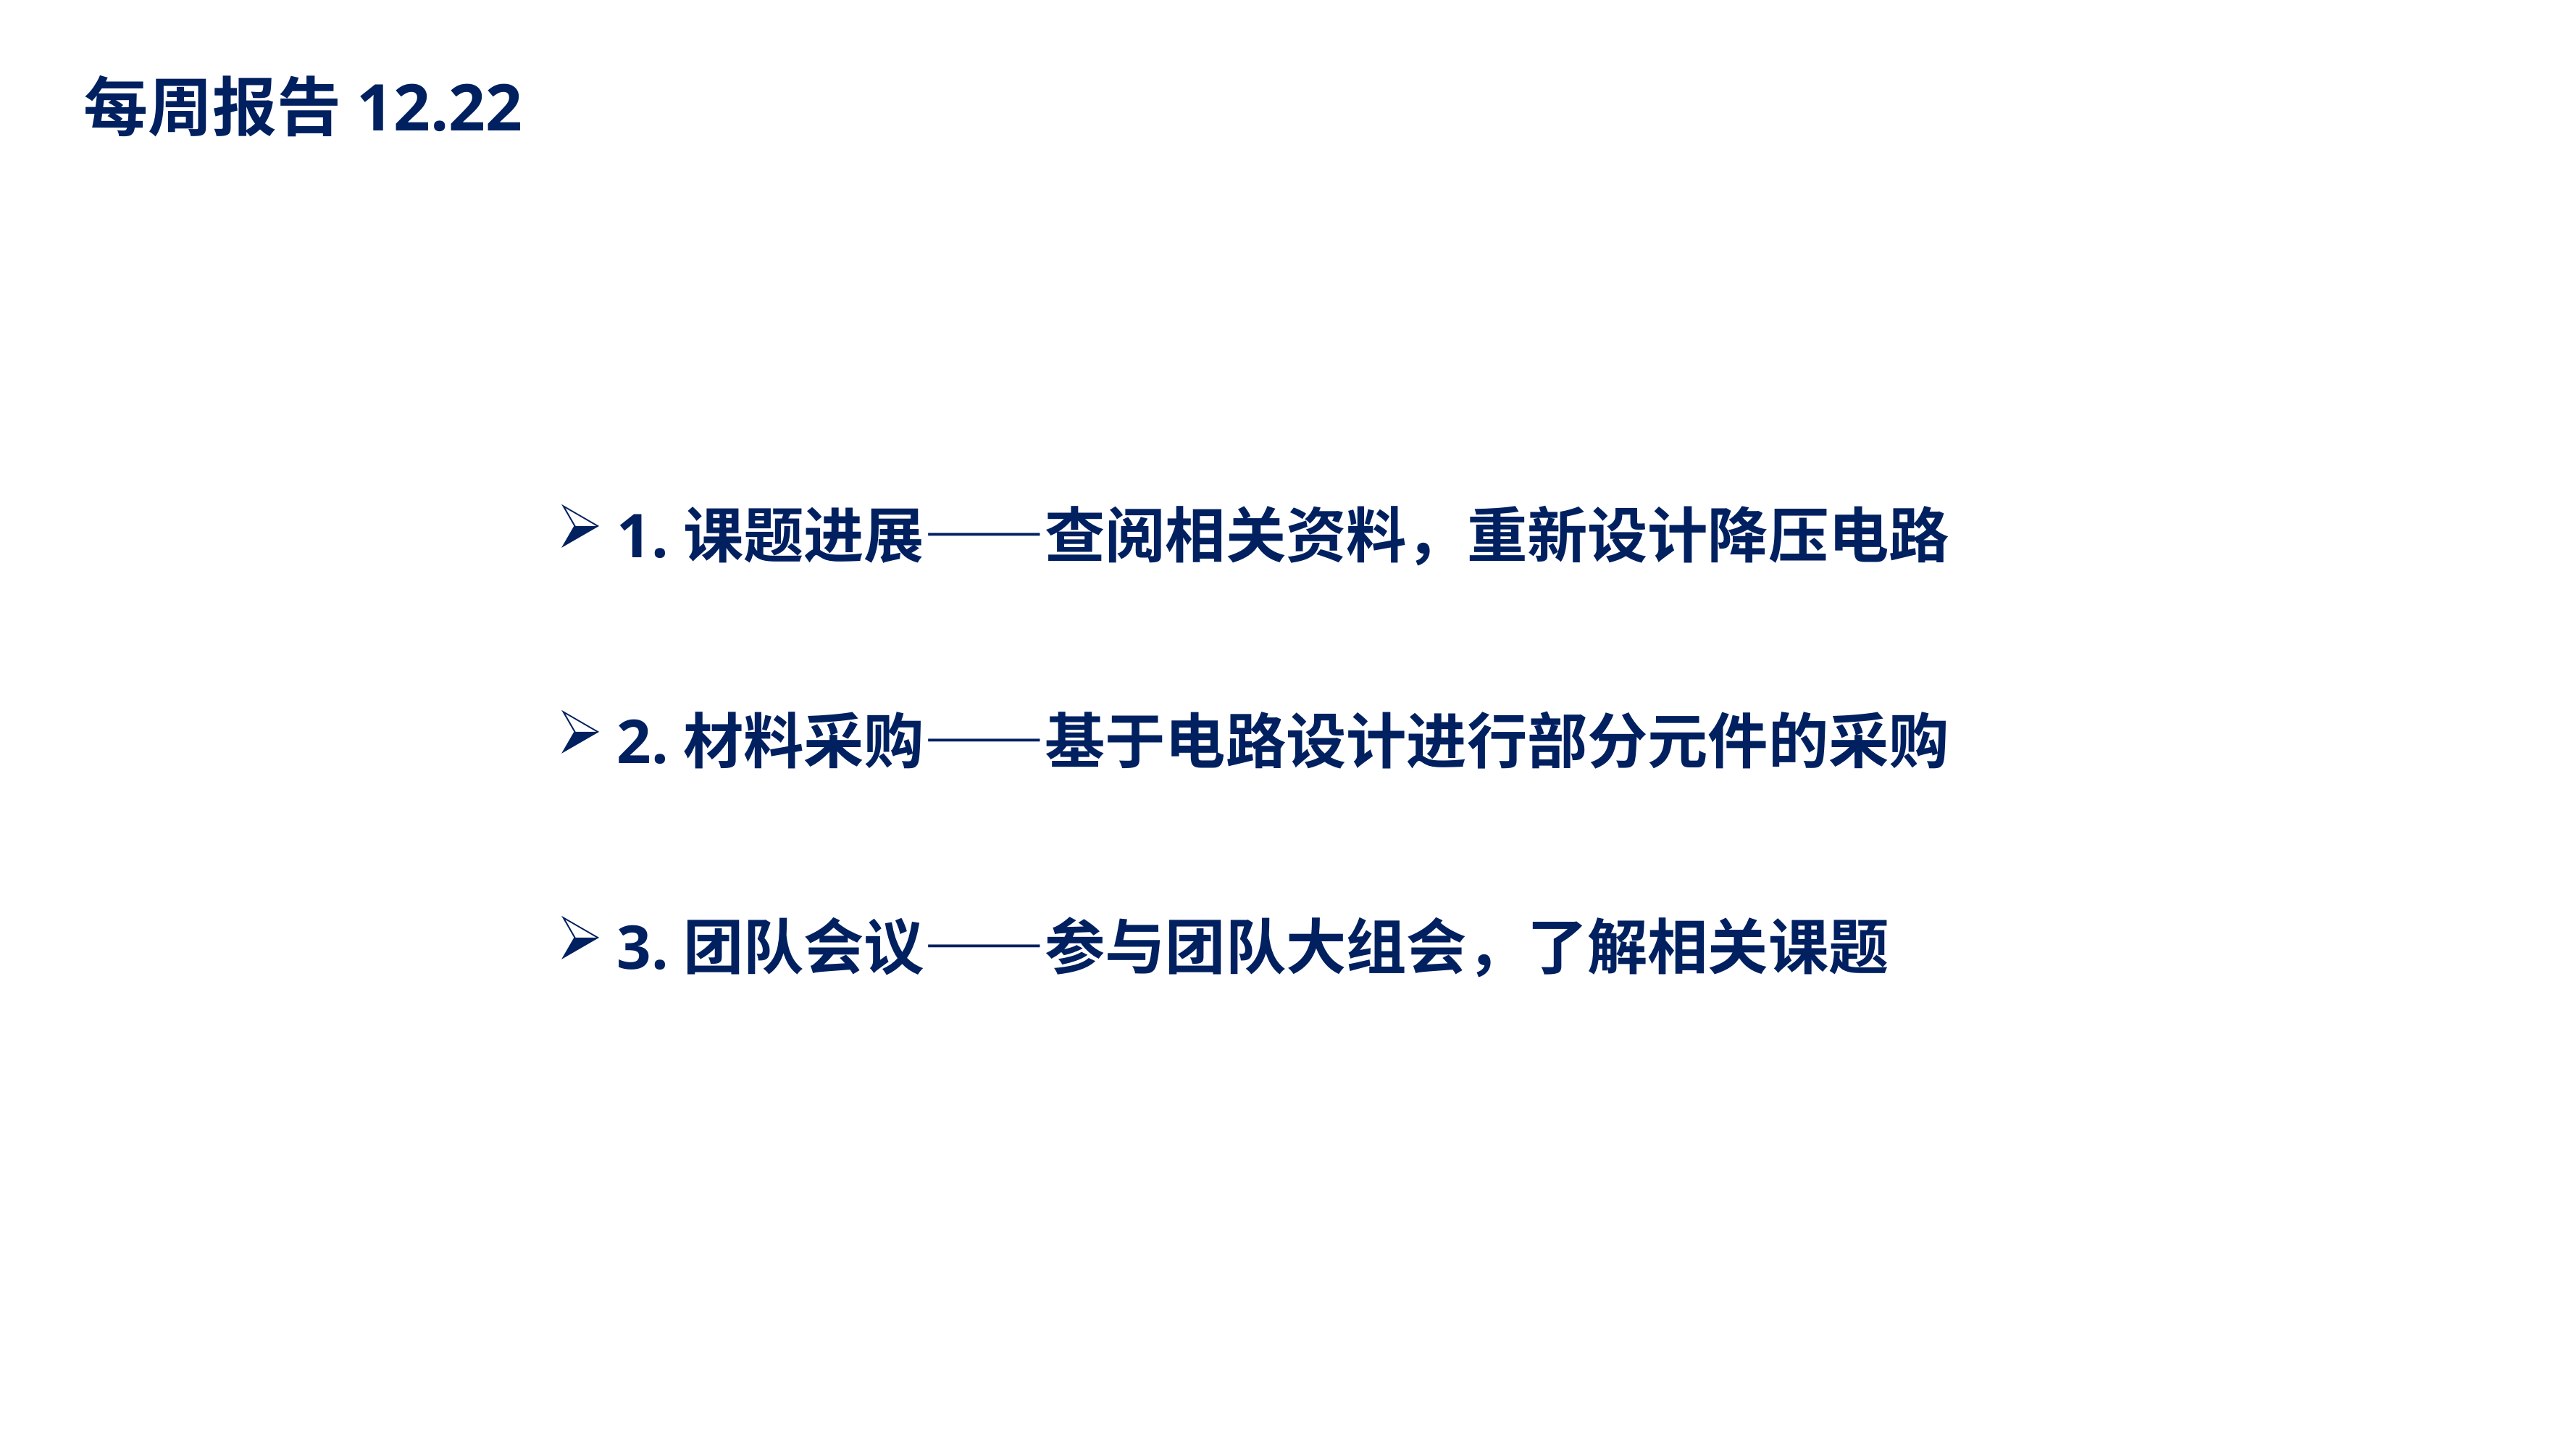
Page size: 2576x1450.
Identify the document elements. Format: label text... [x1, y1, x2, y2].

text_box 每周报告12.22 [72, 61, 1843, 149]
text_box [545, 470, 2030, 979]
